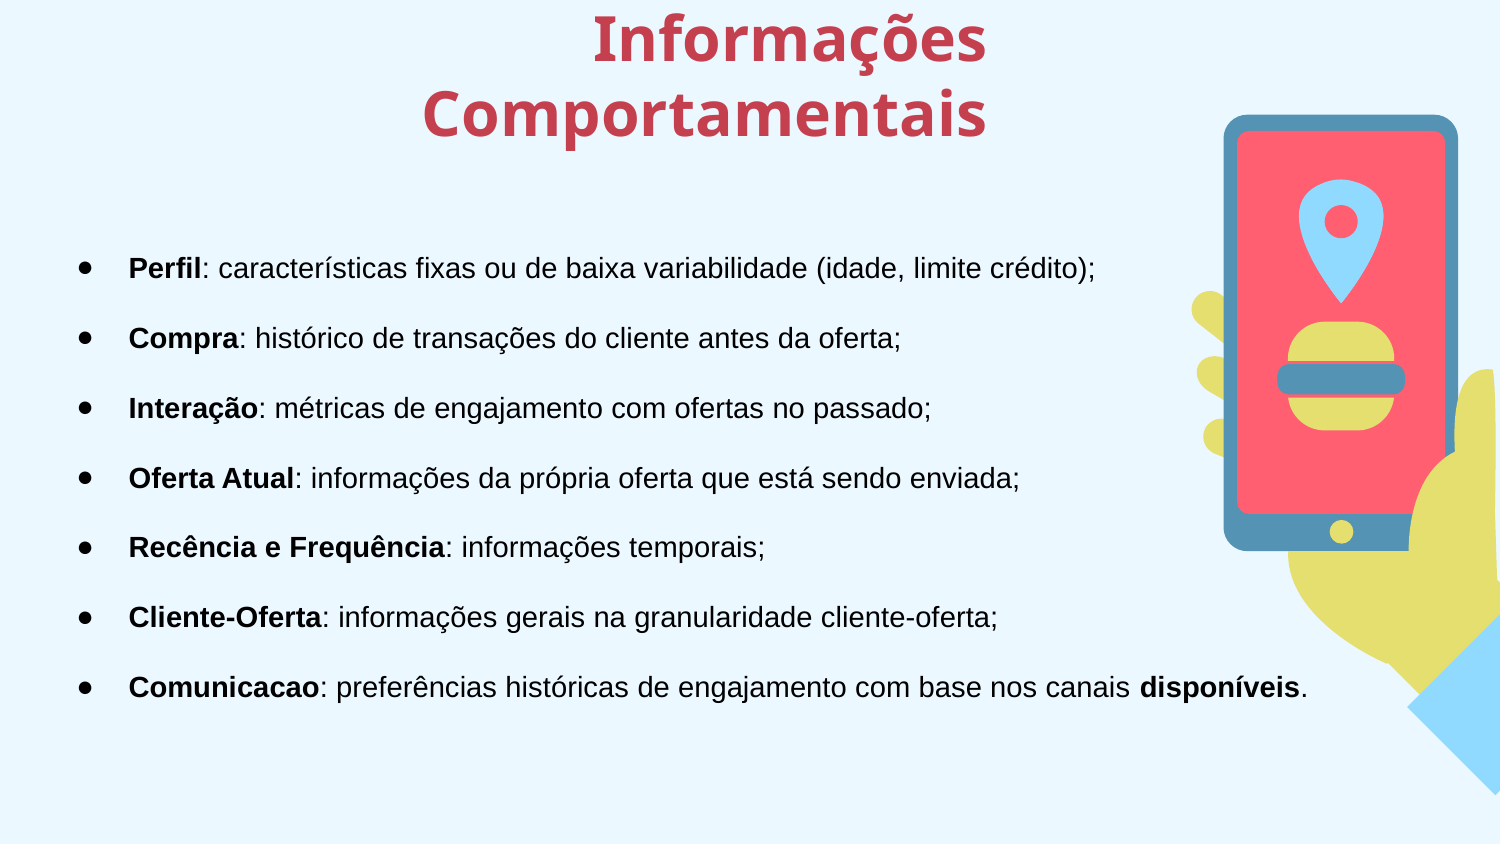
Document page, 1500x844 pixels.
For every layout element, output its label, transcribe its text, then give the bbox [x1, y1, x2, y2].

title Informações Comportamentais [111, 40, 1004, 165]
list Perfil: características fixas ou de baixa variabilidade (idade, limite crédito); Compra: histórico de transações do cliente antes da oferta; Interação: métricas de engajamento com ofertas no passado; Oferta Atual: informações da própria oferta que está sendo enviada; Recência e Frequência: informações temporais; Cliente-Oferta: informações gerais na granularidade cliente-oferta; Comunicacao: preferências históricas de engajamento com base nos canais disponíveis. [38, 199, 1328, 827]
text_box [1188, 114, 1500, 796]
